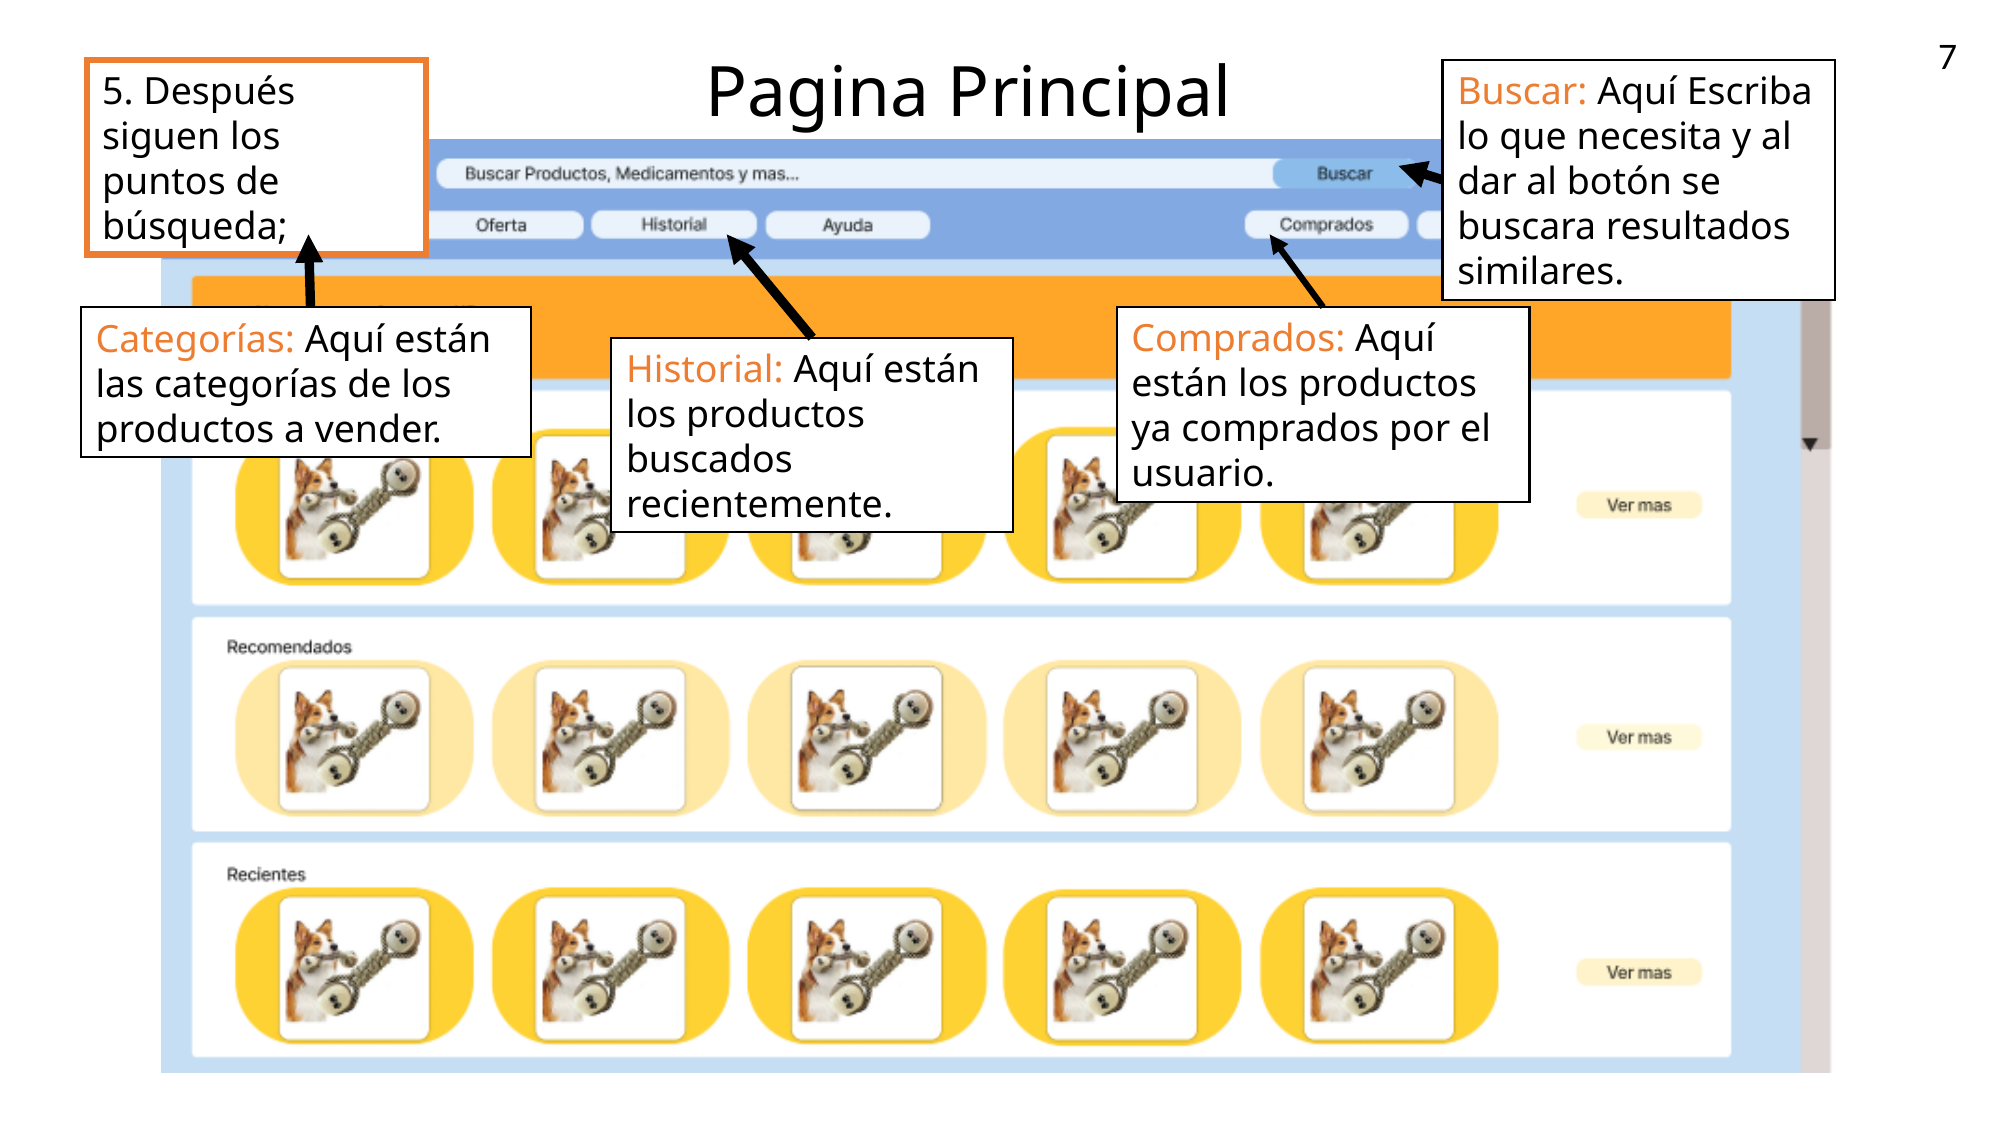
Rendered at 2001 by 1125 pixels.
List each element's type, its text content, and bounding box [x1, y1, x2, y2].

text_box Buscar: Aquí Escriba lo que necesita y al dar al botón se buscara resultados similares. [1441, 59, 1836, 139]
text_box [1398, 158, 1443, 166]
text_box 5. Después siguen los puntos de búsqueda; [86, 59, 427, 256]
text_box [726, 234, 813, 338]
title Pagina Principal [690, 47, 1306, 139]
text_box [1269, 234, 1324, 308]
picture [161, 139, 1836, 1073]
text_box 7 [1923, 24, 1973, 85]
text_box Categorías: Aquí están las categorías de los productos a vender. [80, 306, 161, 458]
